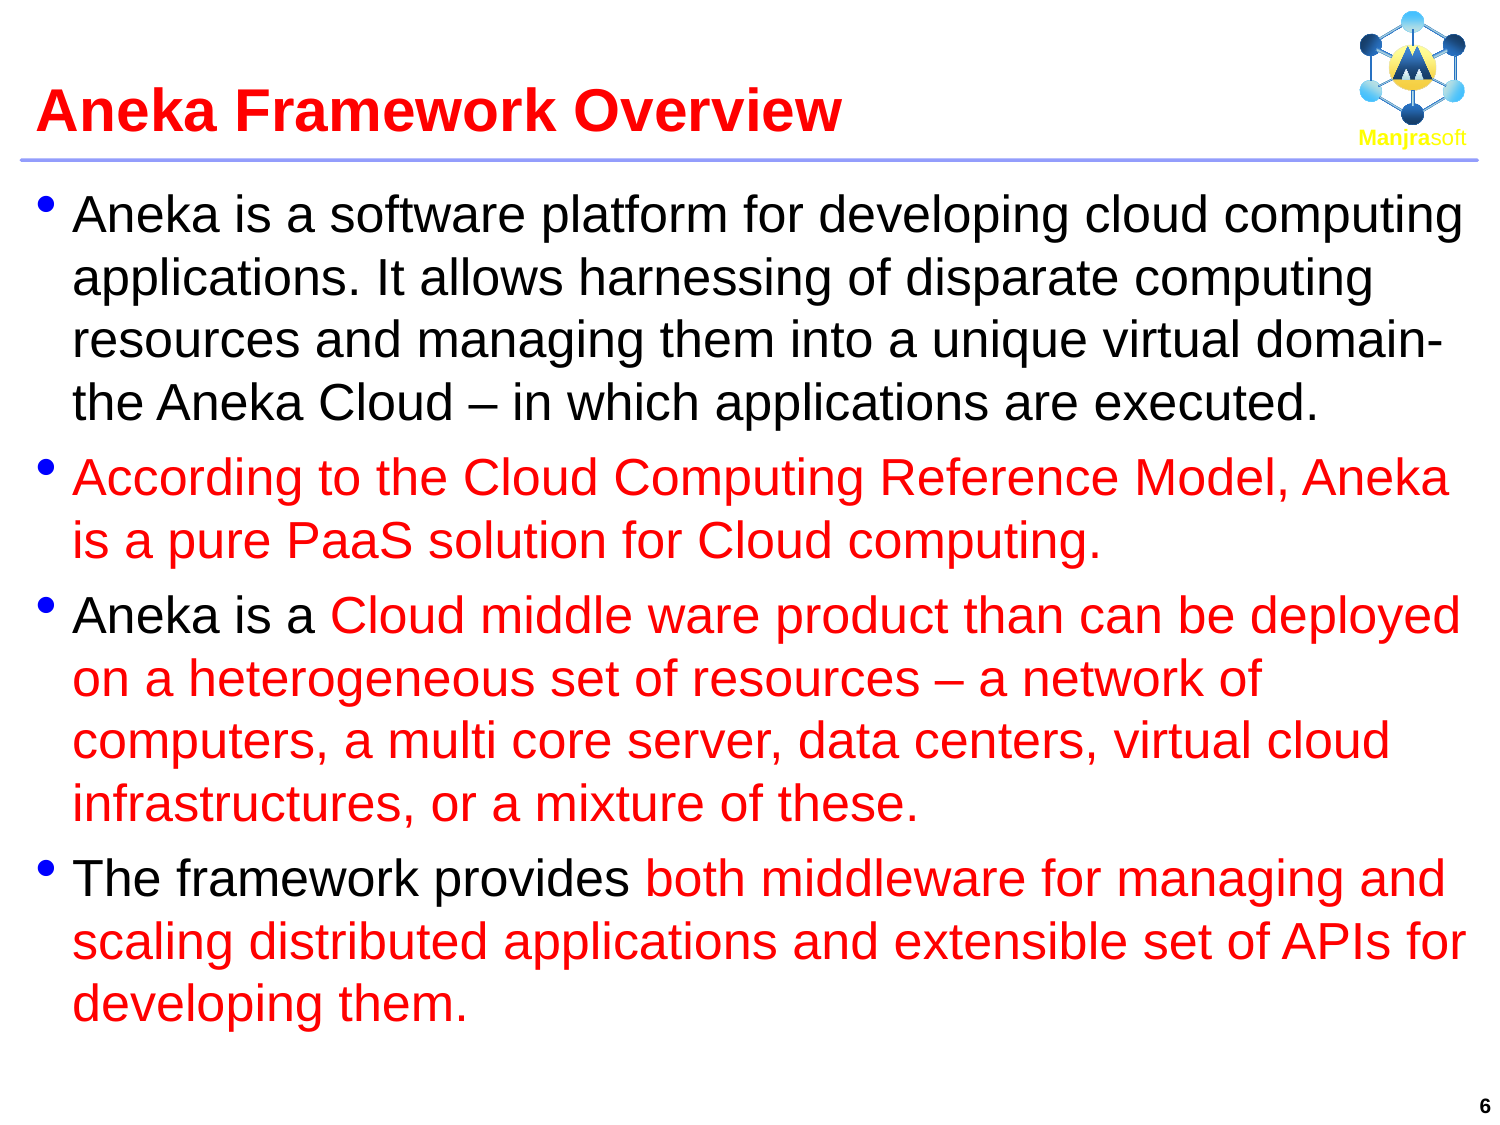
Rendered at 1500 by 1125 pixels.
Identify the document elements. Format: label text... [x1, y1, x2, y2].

list Aneka is a software platform for developing cloud computing applications. It allows harnessing of disparate computing resources and managing them into a unique virtual domain- the Aneka Cloud – in which applications are executed. According to the Cloud Computing Reference Model, Aneka is a pure PaaS solution for Cloud computing. Aneka is a Cloud middle ware product than can be deployed on a heterogeneous set of resources – a network of computers, a multi core server, data centers, virtual cloud infrastructures, or a mixture of these. The framework provides both middleware for managing and scaling distributed applications and extensible set of APIs for developing them. [26, 176, 1479, 1092]
slide_number 6 [1364, 1093, 1500, 1120]
title Aneka Framework Overview [26, 0, 1479, 145]
